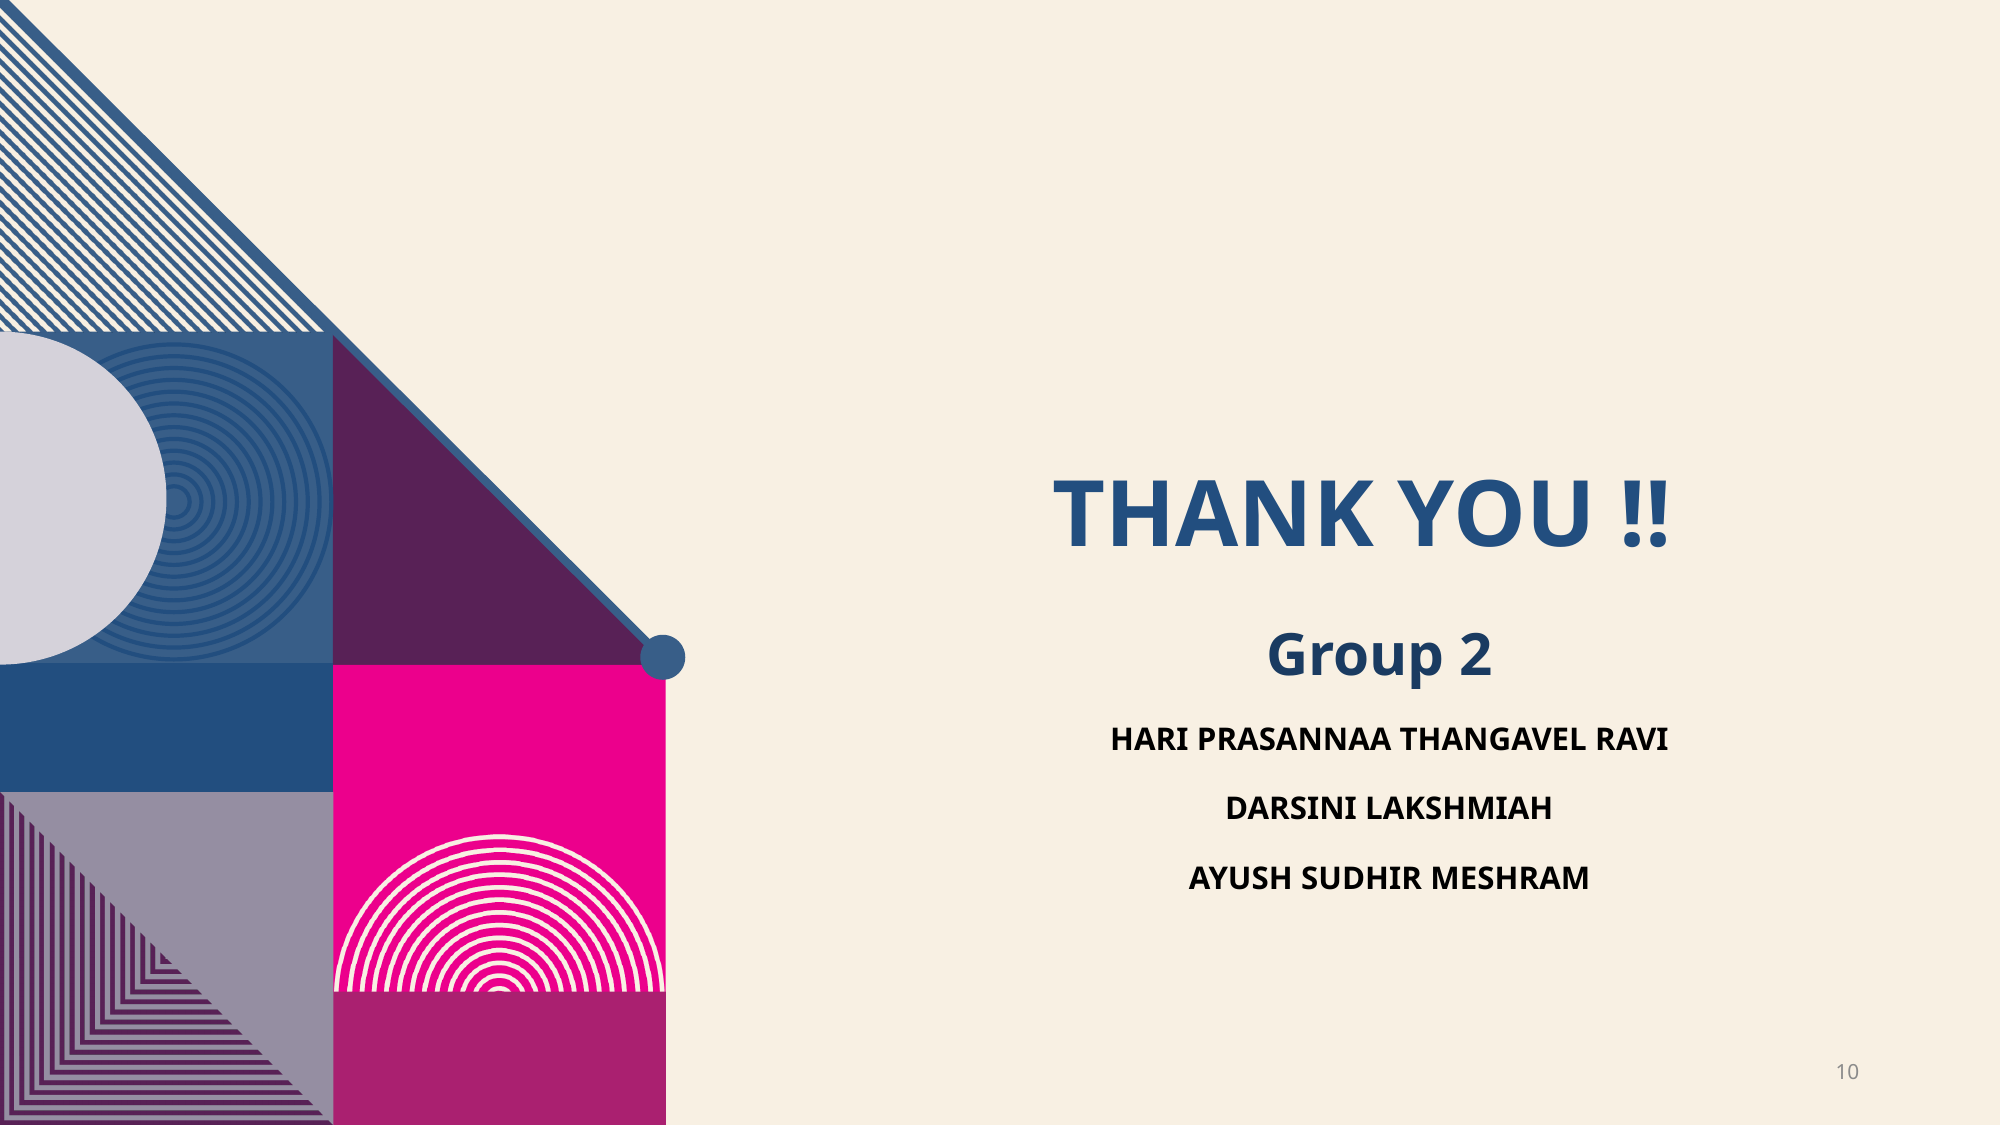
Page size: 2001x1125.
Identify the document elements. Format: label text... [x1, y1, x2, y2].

picture [0, 792, 333, 1125]
picture [334, 834, 665, 991]
list Group 2 Hari Prasannaa Thangavel Ravi Darsini Lakshmiah Ayush Sudhir Meshram [869, 574, 1910, 1013]
title Thank you !! [1037, 135, 2000, 574]
picture [0, 4, 330, 333]
slide_number 10 [1799, 1042, 1875, 1103]
picture [10, 0, 332, 321]
